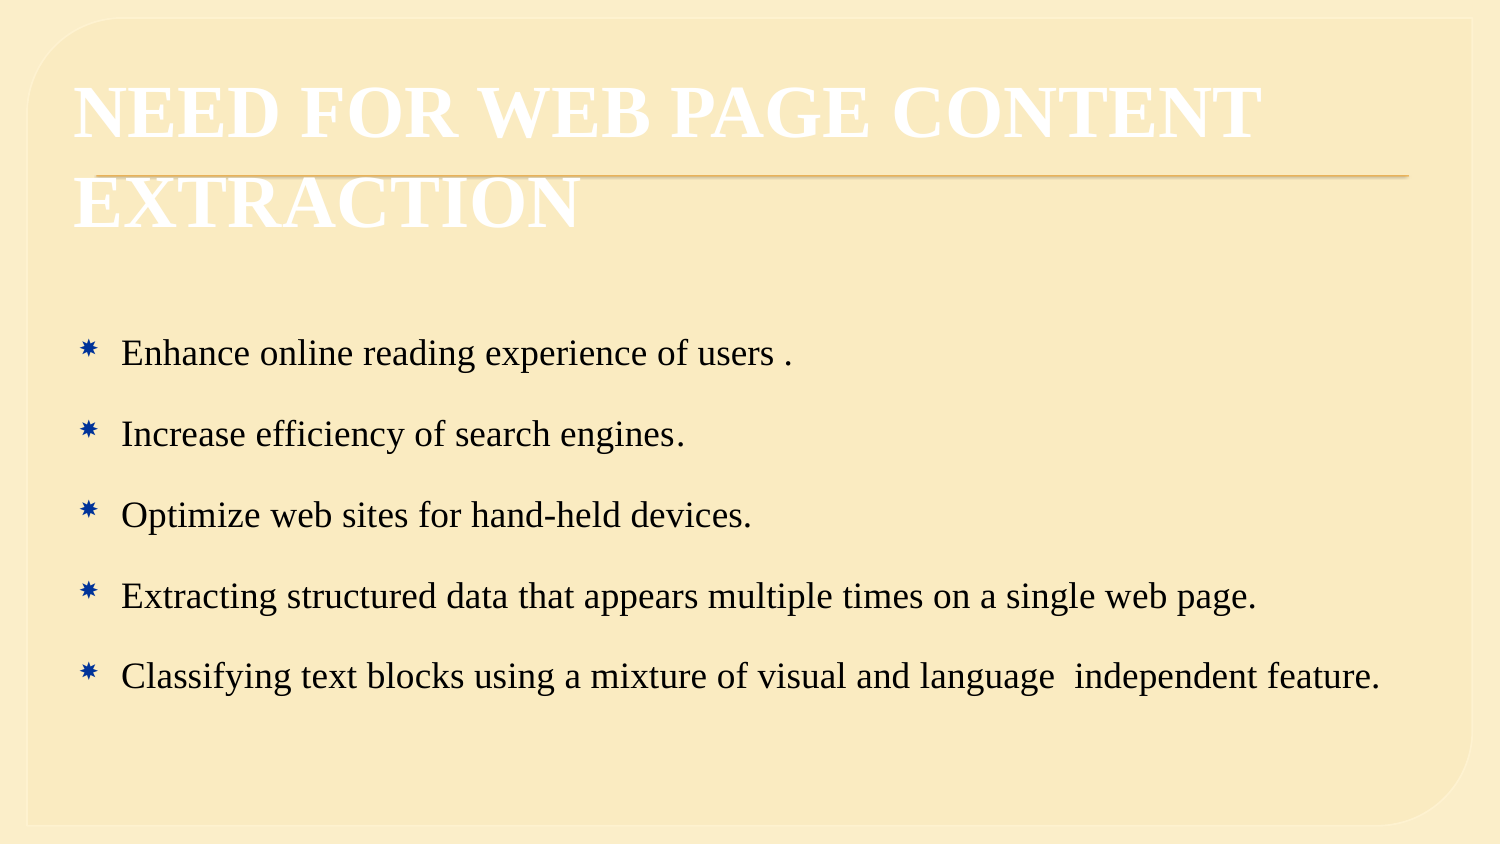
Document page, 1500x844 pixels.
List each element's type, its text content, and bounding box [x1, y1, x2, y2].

title NEED FOR WEB PAGE CONTENT EXTRACTION [50, 46, 1400, 250]
list Enhance online reading experience of users . Increase efficiency of search engines. Optimize web sites for hand-held devices. Extracting structured data that appears multiple times on a single web page. Classifying text blocks using a mixture of visual and language independent feature. [62, 259, 1437, 822]
